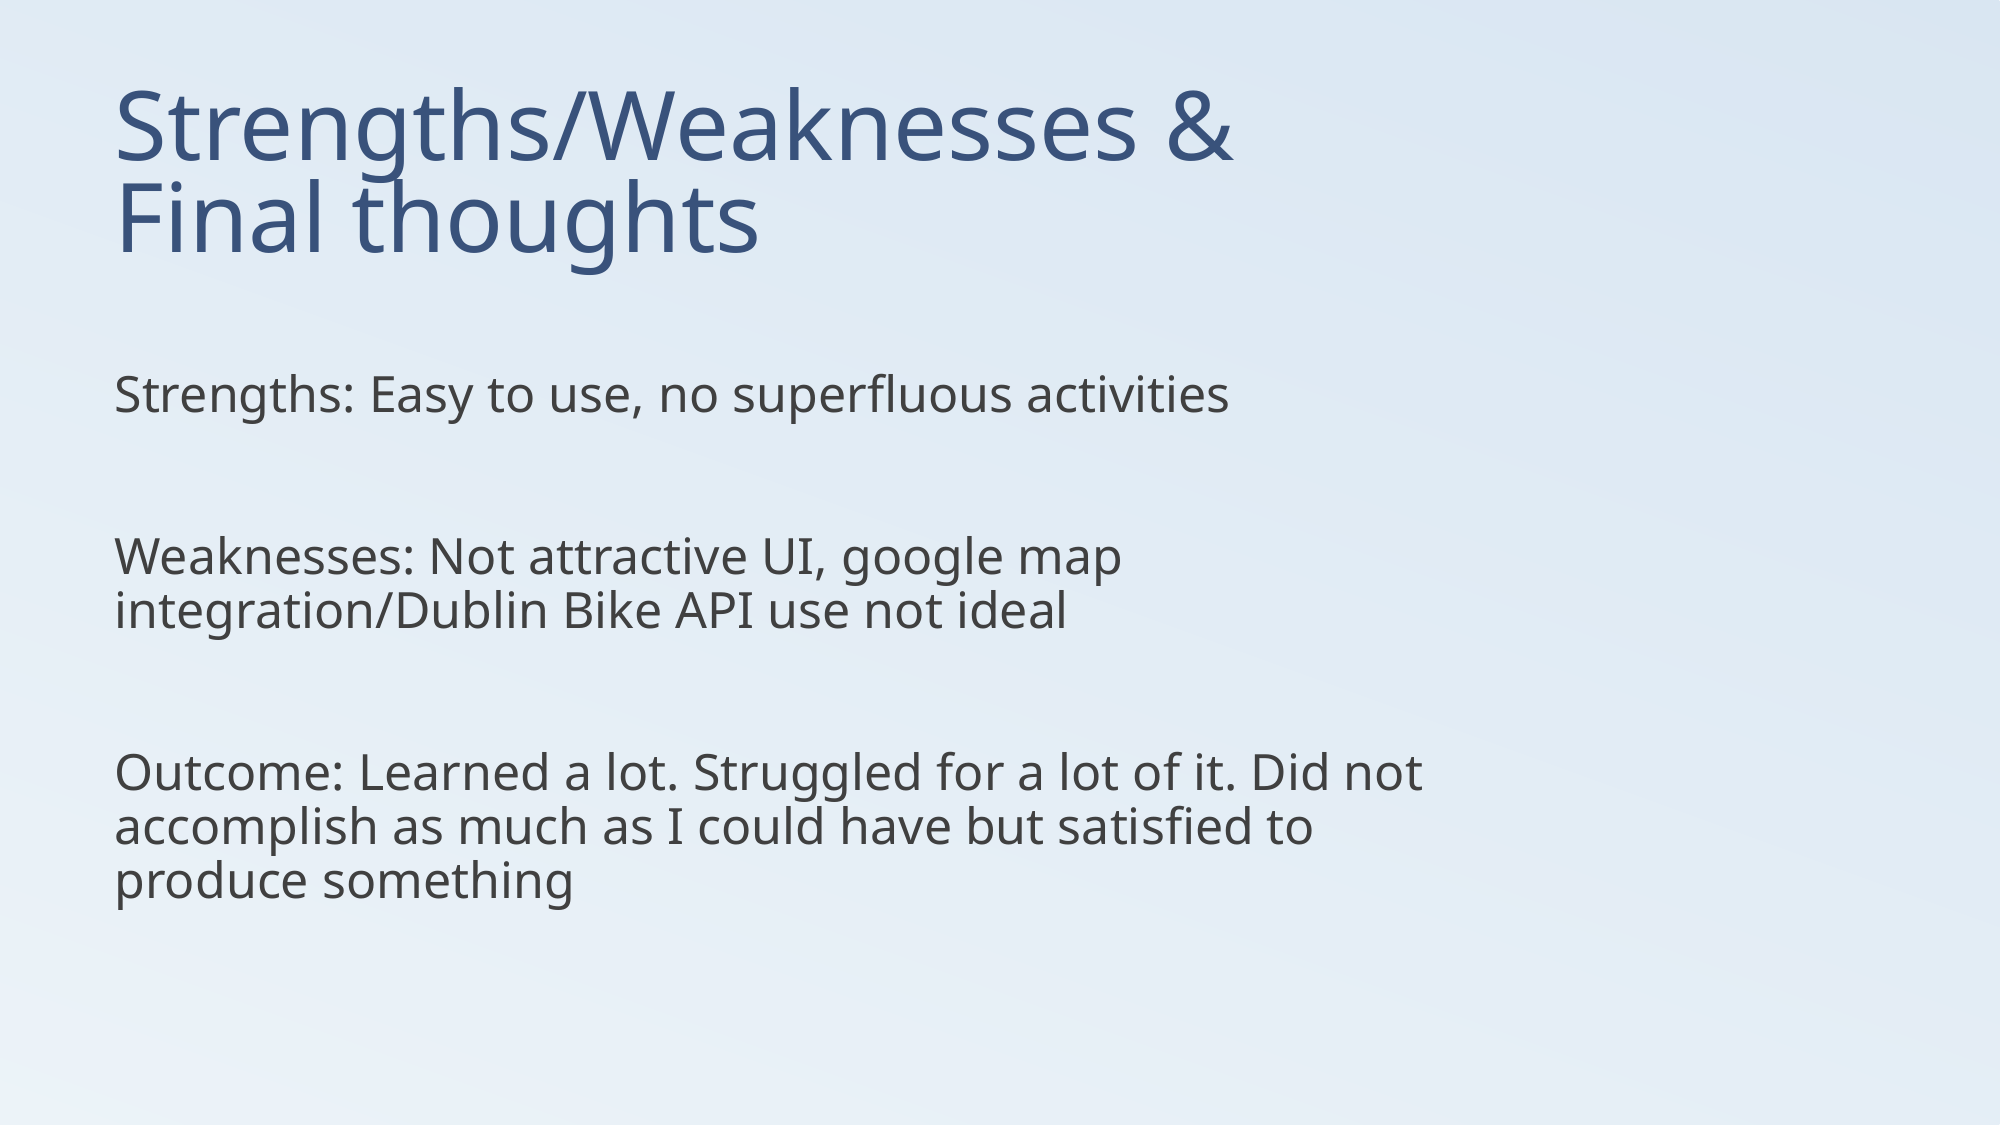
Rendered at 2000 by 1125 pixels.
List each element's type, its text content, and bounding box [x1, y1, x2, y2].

title Strengths/Weaknesses & Final thoughts [99, 78, 1450, 279]
list Strengths: Easy to use, no superfluous activities Weaknesses: Not attractive UI, google map integration/Dublin Bike API use not ideal Outcome: Learned a lot. Struggled for a lot of it. Did not accomplish as much as I could have but satisfied to produce something [99, 361, 1450, 1013]
